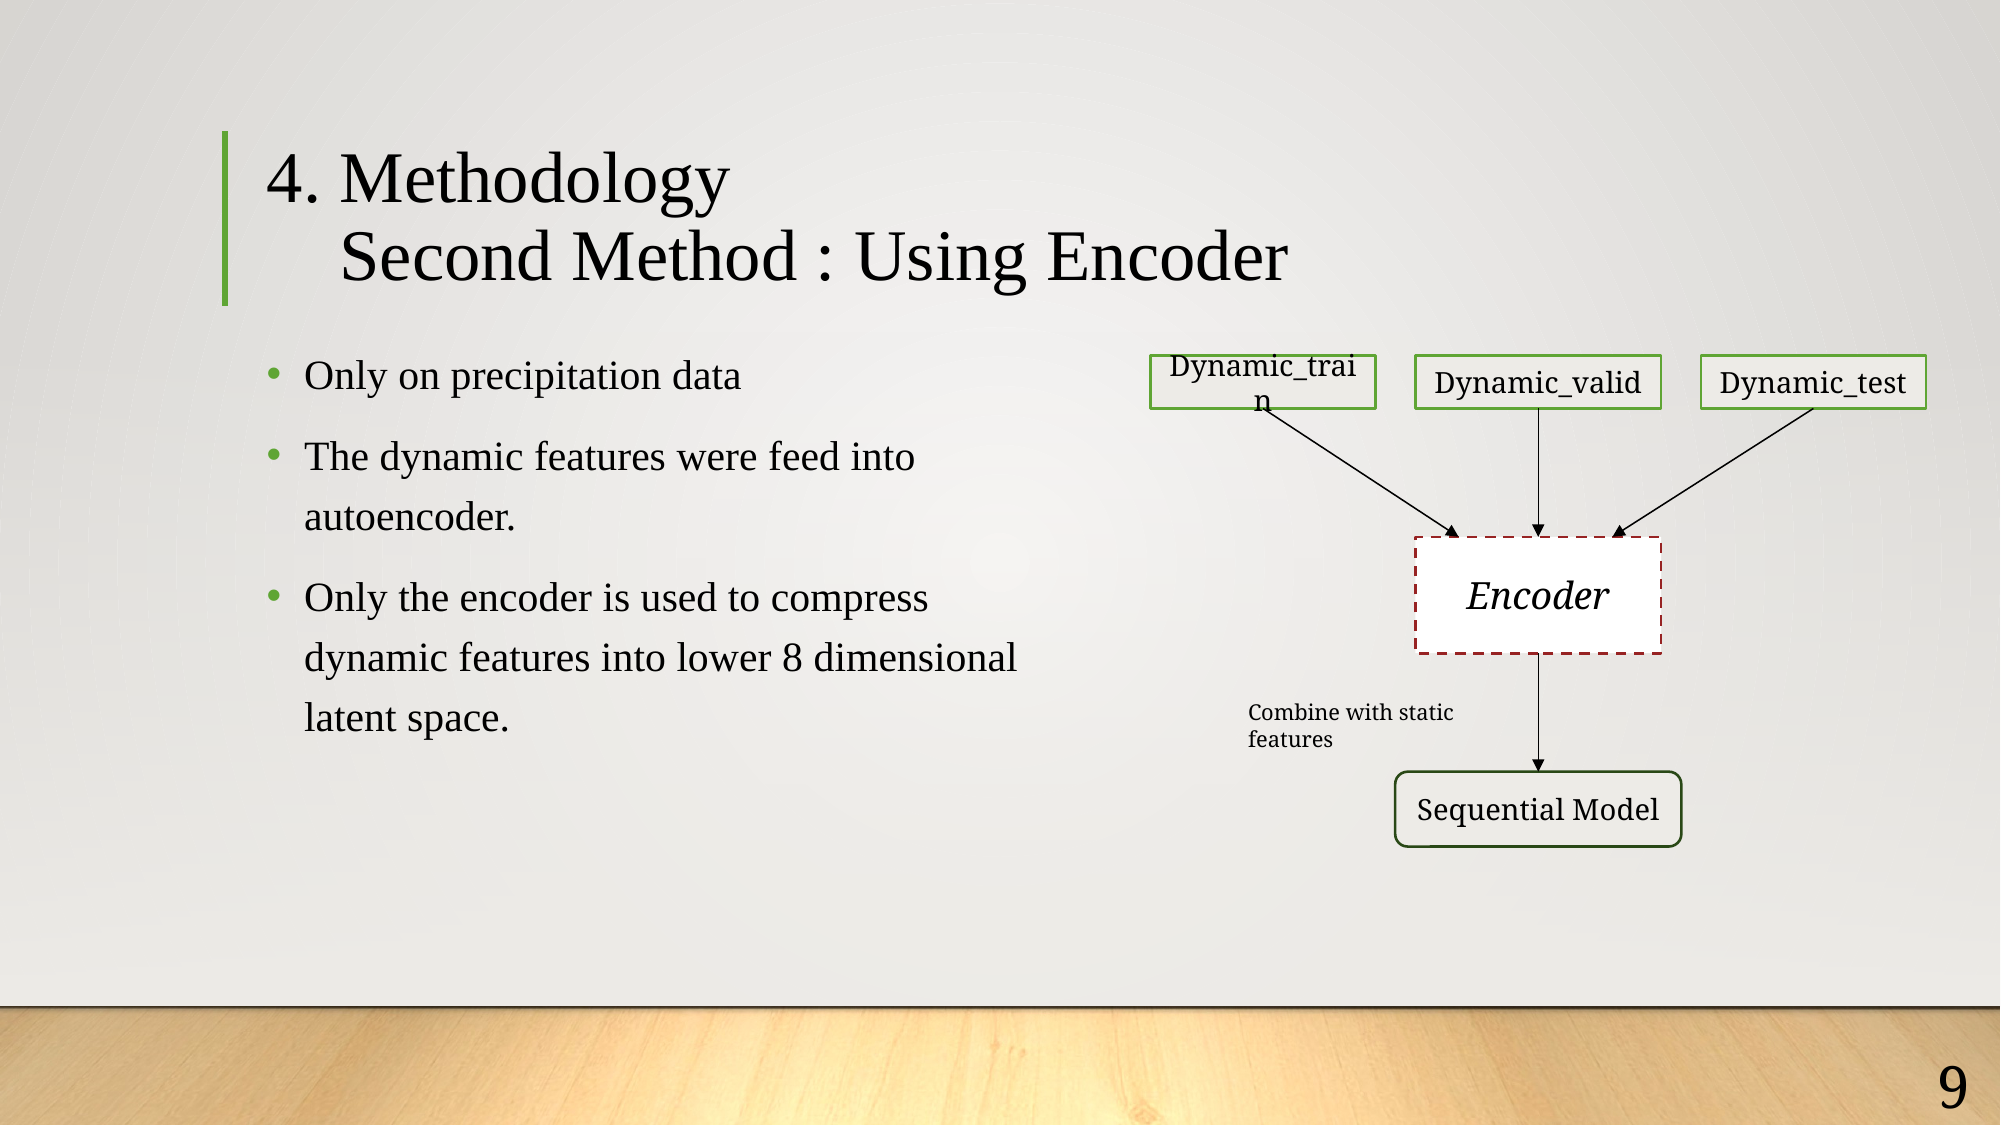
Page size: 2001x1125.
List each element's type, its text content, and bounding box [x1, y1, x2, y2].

list Only on precipitation data The dynamic features were feed into autoencoder. Only the encoder is used to compress dynamic features into lower 8 dimensional latent space. [251, 330, 1080, 897]
text_box Combine with static features [1539, 691, 1548, 759]
text_box Encoder [1414, 536, 1662, 655]
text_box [1262, 408, 1459, 537]
text_box Dynamic_valid [1414, 354, 1662, 410]
text_box Dynamic_test [1700, 354, 1927, 410]
text_box Combine with static features [1233, 691, 1538, 759]
title 4. Methodology Second Method : Using Encoder [251, 131, 1814, 305]
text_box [1612, 408, 1814, 537]
text_box Sequential Model [1393, 770, 1683, 848]
picture [0, 1006, 2000, 1125]
text_box Dynamic_train [1149, 354, 1377, 410]
slide_number 9 [1851, 1042, 1985, 1125]
